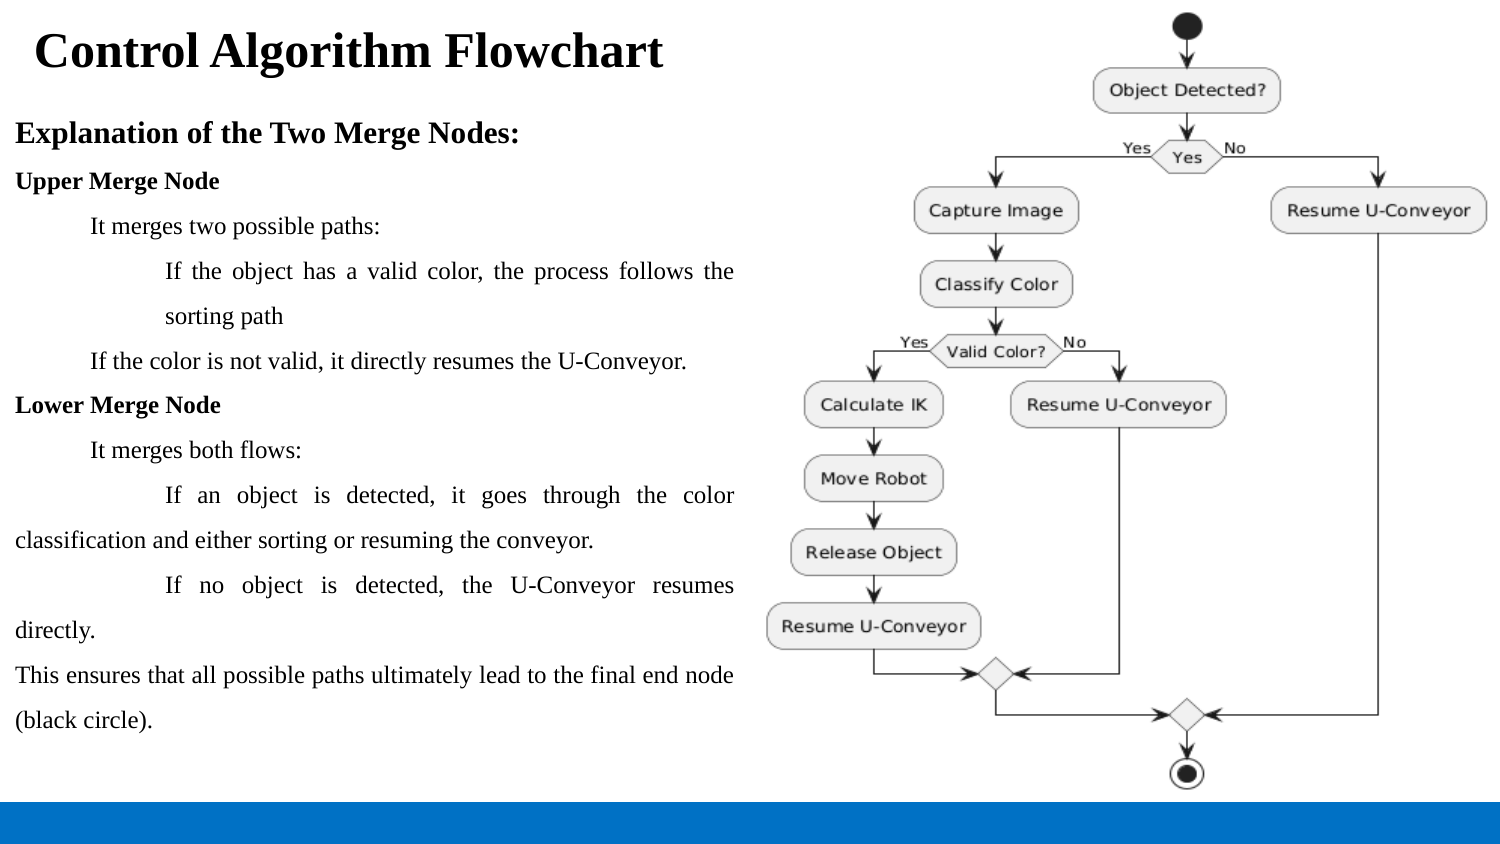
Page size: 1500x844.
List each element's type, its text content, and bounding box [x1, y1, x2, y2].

picture [749, 0, 1500, 803]
text_box Control Algorithm Flowchart Explanation of the Two Merge Nodes: Upper Merge Node It merges two possible paths: If the object has a valid color, the process follows the sorting path If the color is not valid, it directly resumes the U-Conveyor. Lower Merge Node It merges both flows: If an object is detected, it goes through the color classification and either sorting or resuming the conveyor. If no object is detected, the U-Conveyor resumes directly. This ensures that all possible paths ultimately lead to the final end node (black circle). [0, 0, 747, 802]
